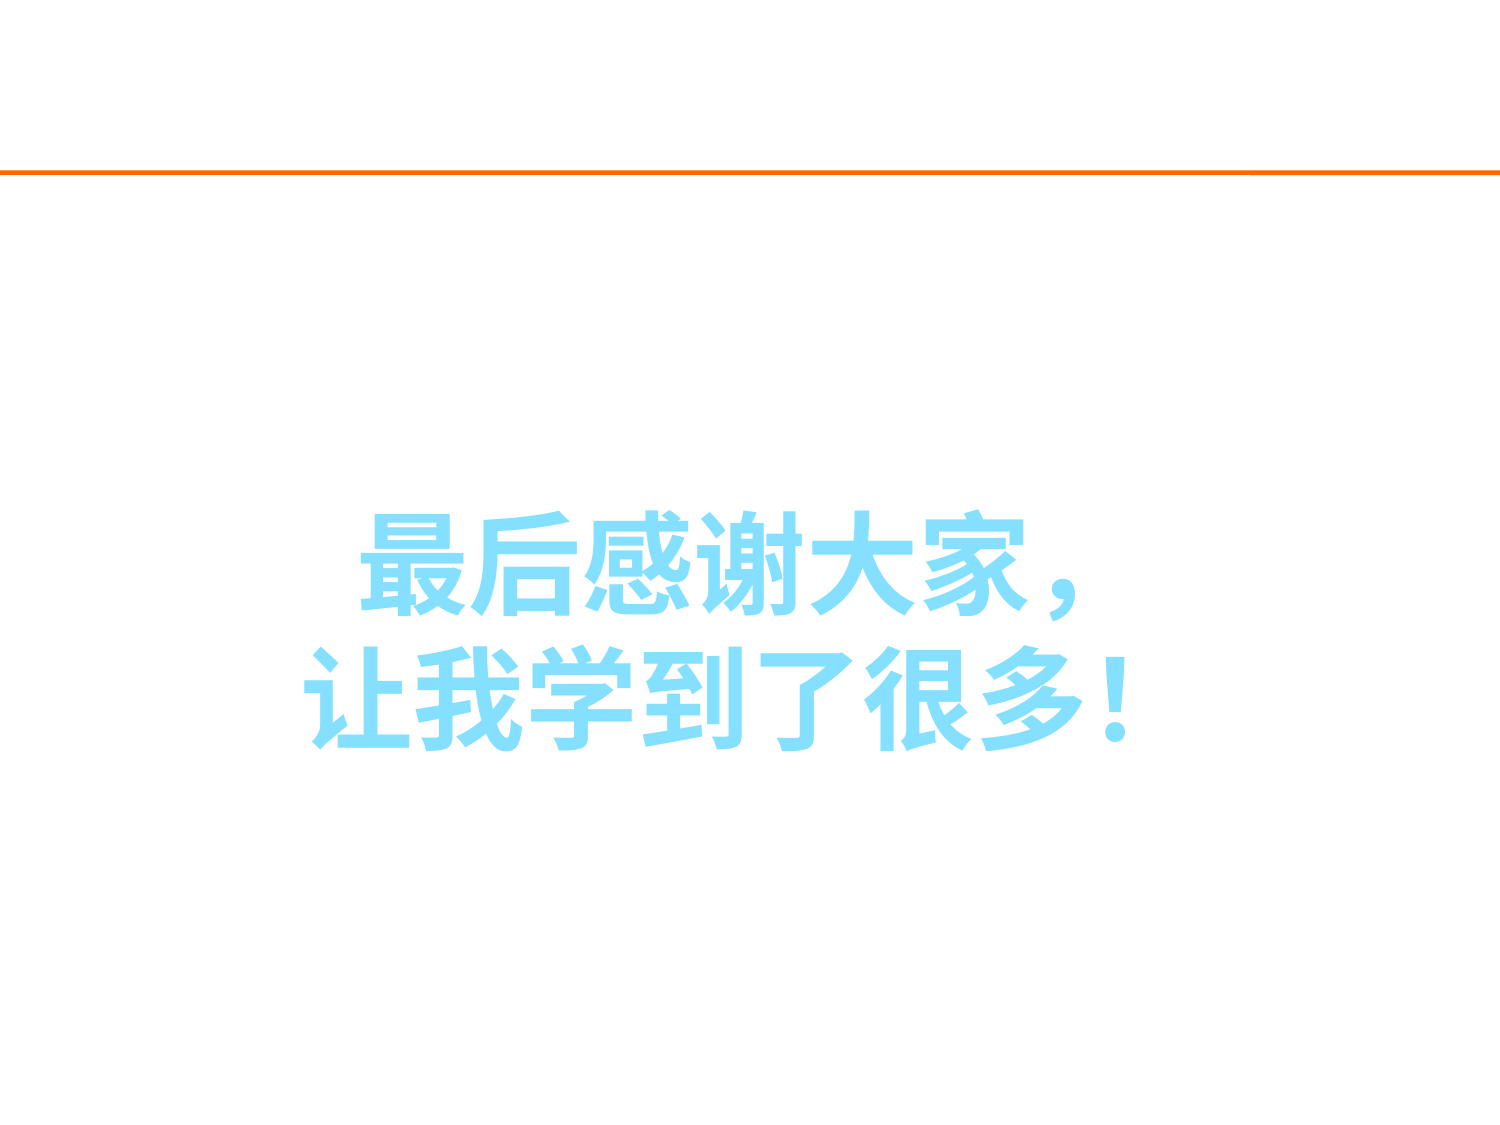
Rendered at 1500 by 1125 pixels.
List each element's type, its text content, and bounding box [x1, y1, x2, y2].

text_box 最后感谢大家， 让我学到了很多！ [284, 486, 1216, 772]
